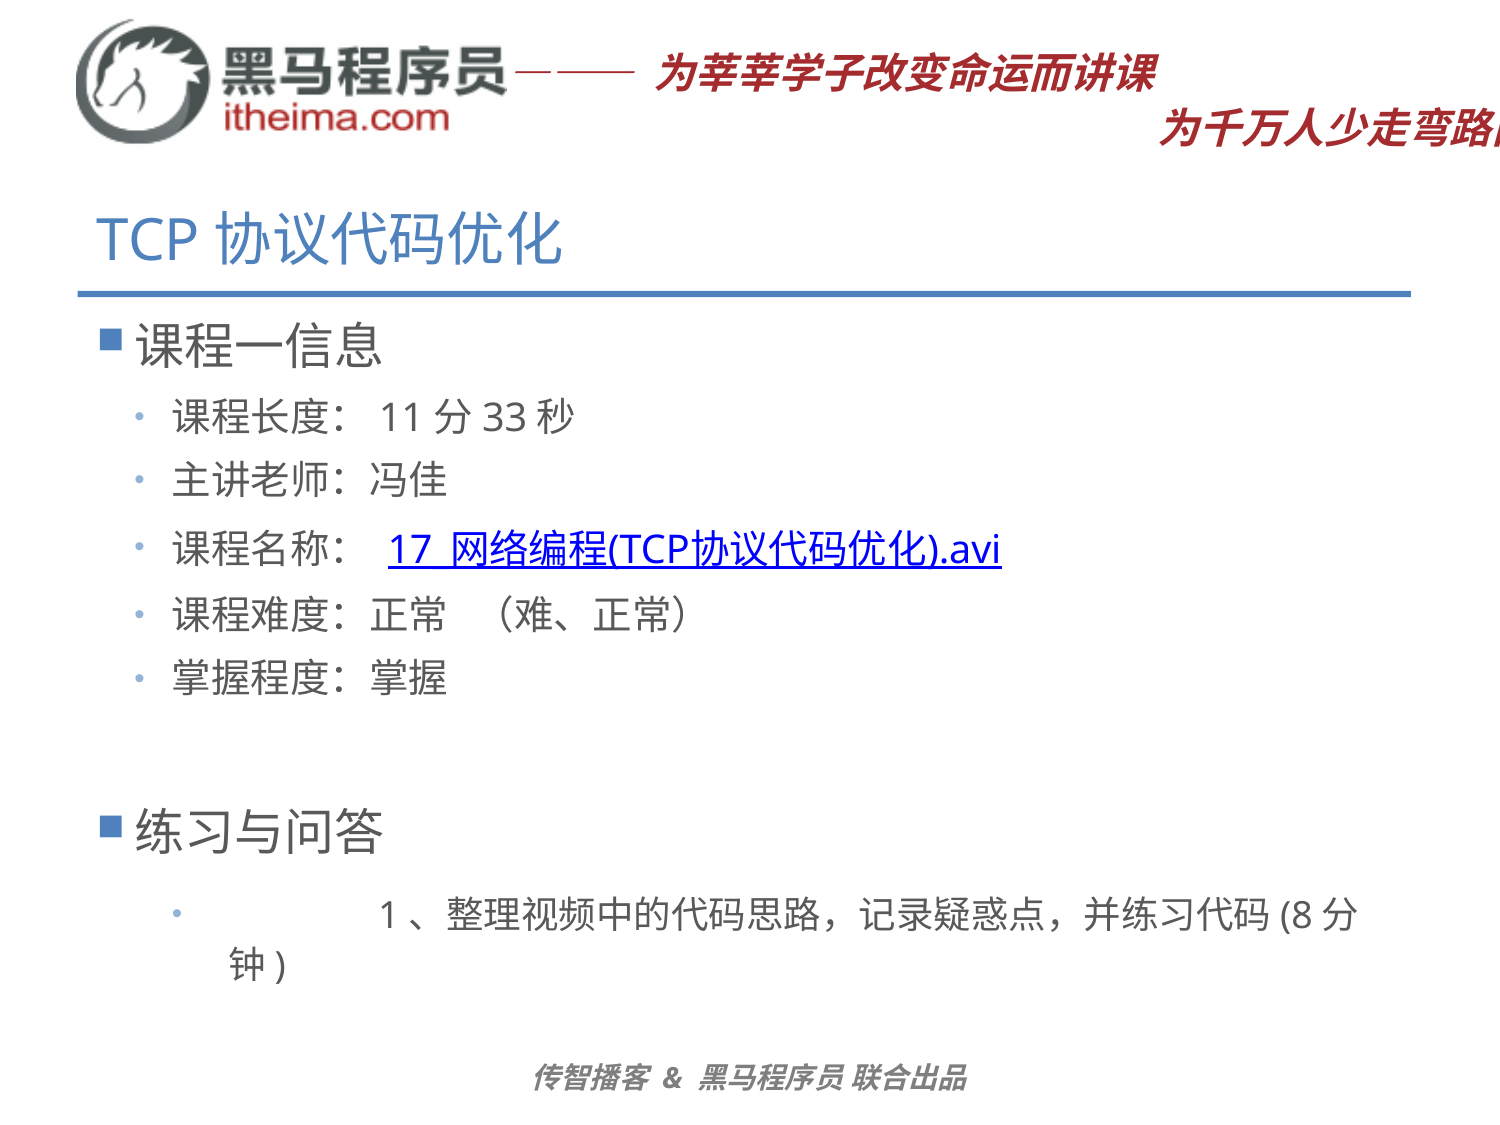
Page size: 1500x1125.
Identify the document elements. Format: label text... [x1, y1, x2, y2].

picture [76, 0, 507, 161]
title TCP协议代码优化 [81, 162, 1416, 280]
list 课程一信息 课程长度：11分33秒 主讲老师：冯佳 课程名称： 17_网络编程(TCP协议代码优化).avi 课程难度：正常 （难、正常） 掌握程度：掌握 练习与问答 1、整理视频中的代码思路，记录疑惑点，并练习代码(8分钟) [81, 313, 1416, 1060]
